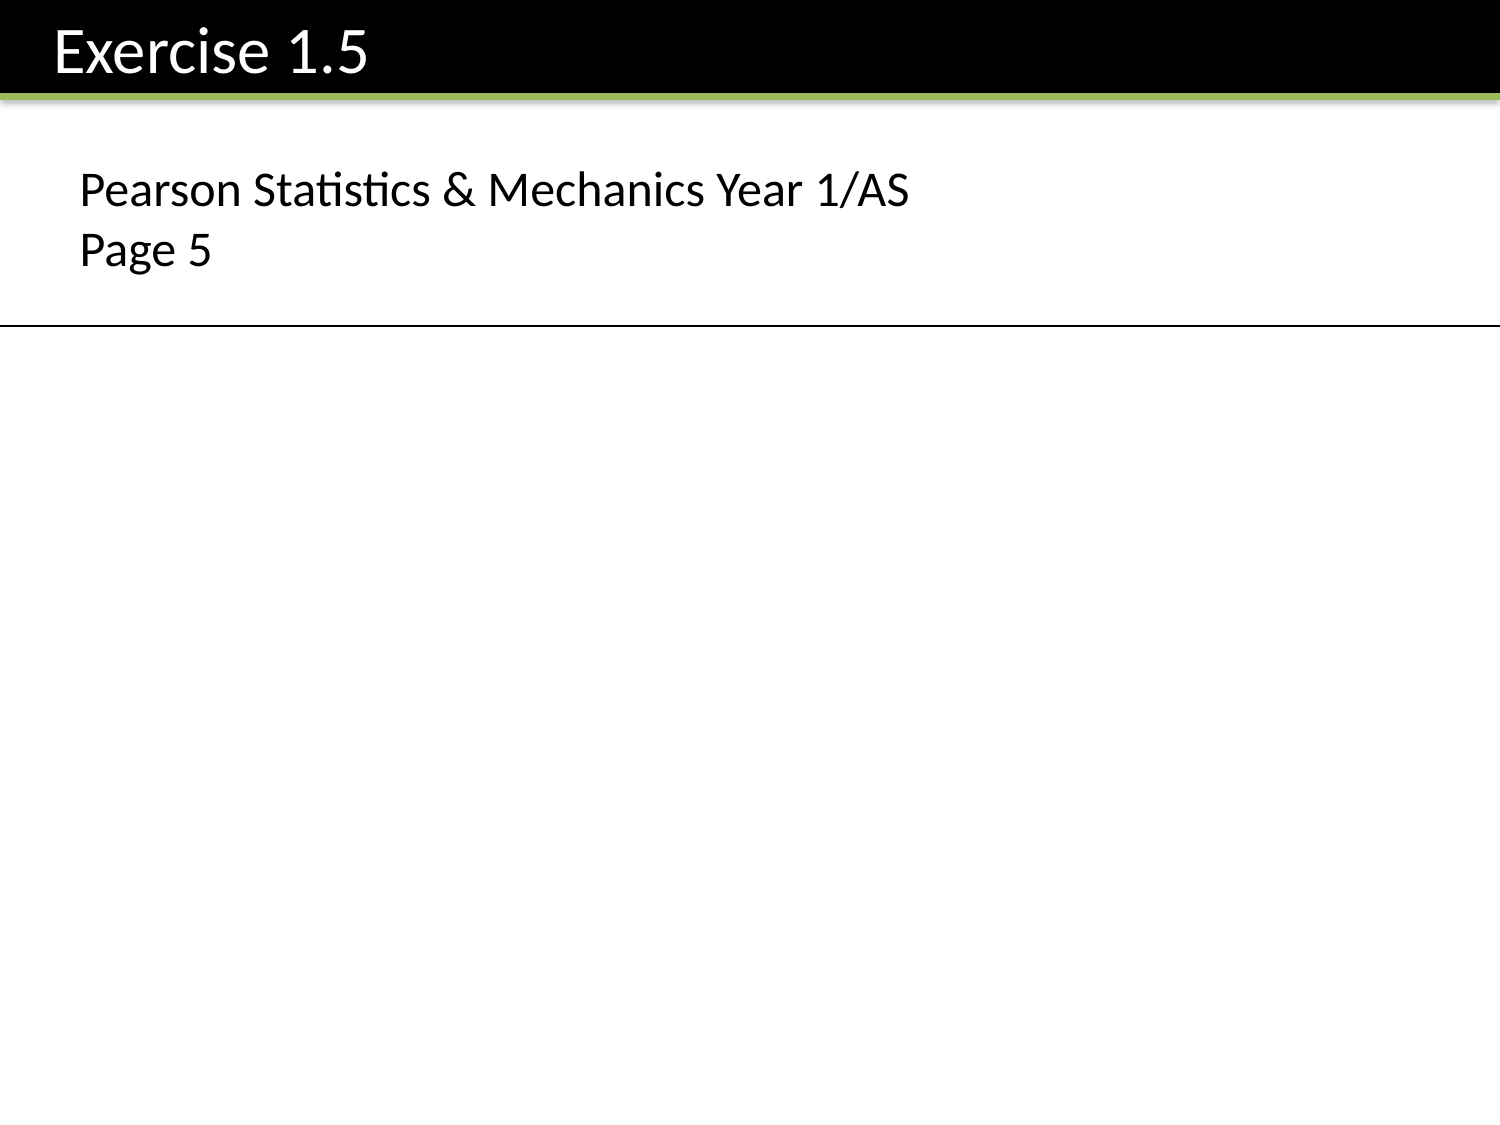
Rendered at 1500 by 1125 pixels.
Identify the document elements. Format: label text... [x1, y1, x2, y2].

text_box Pearson Statistics & Mechanics Year 1/AS Page 5 [64, 148, 1365, 284]
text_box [0, 0, 1500, 99]
